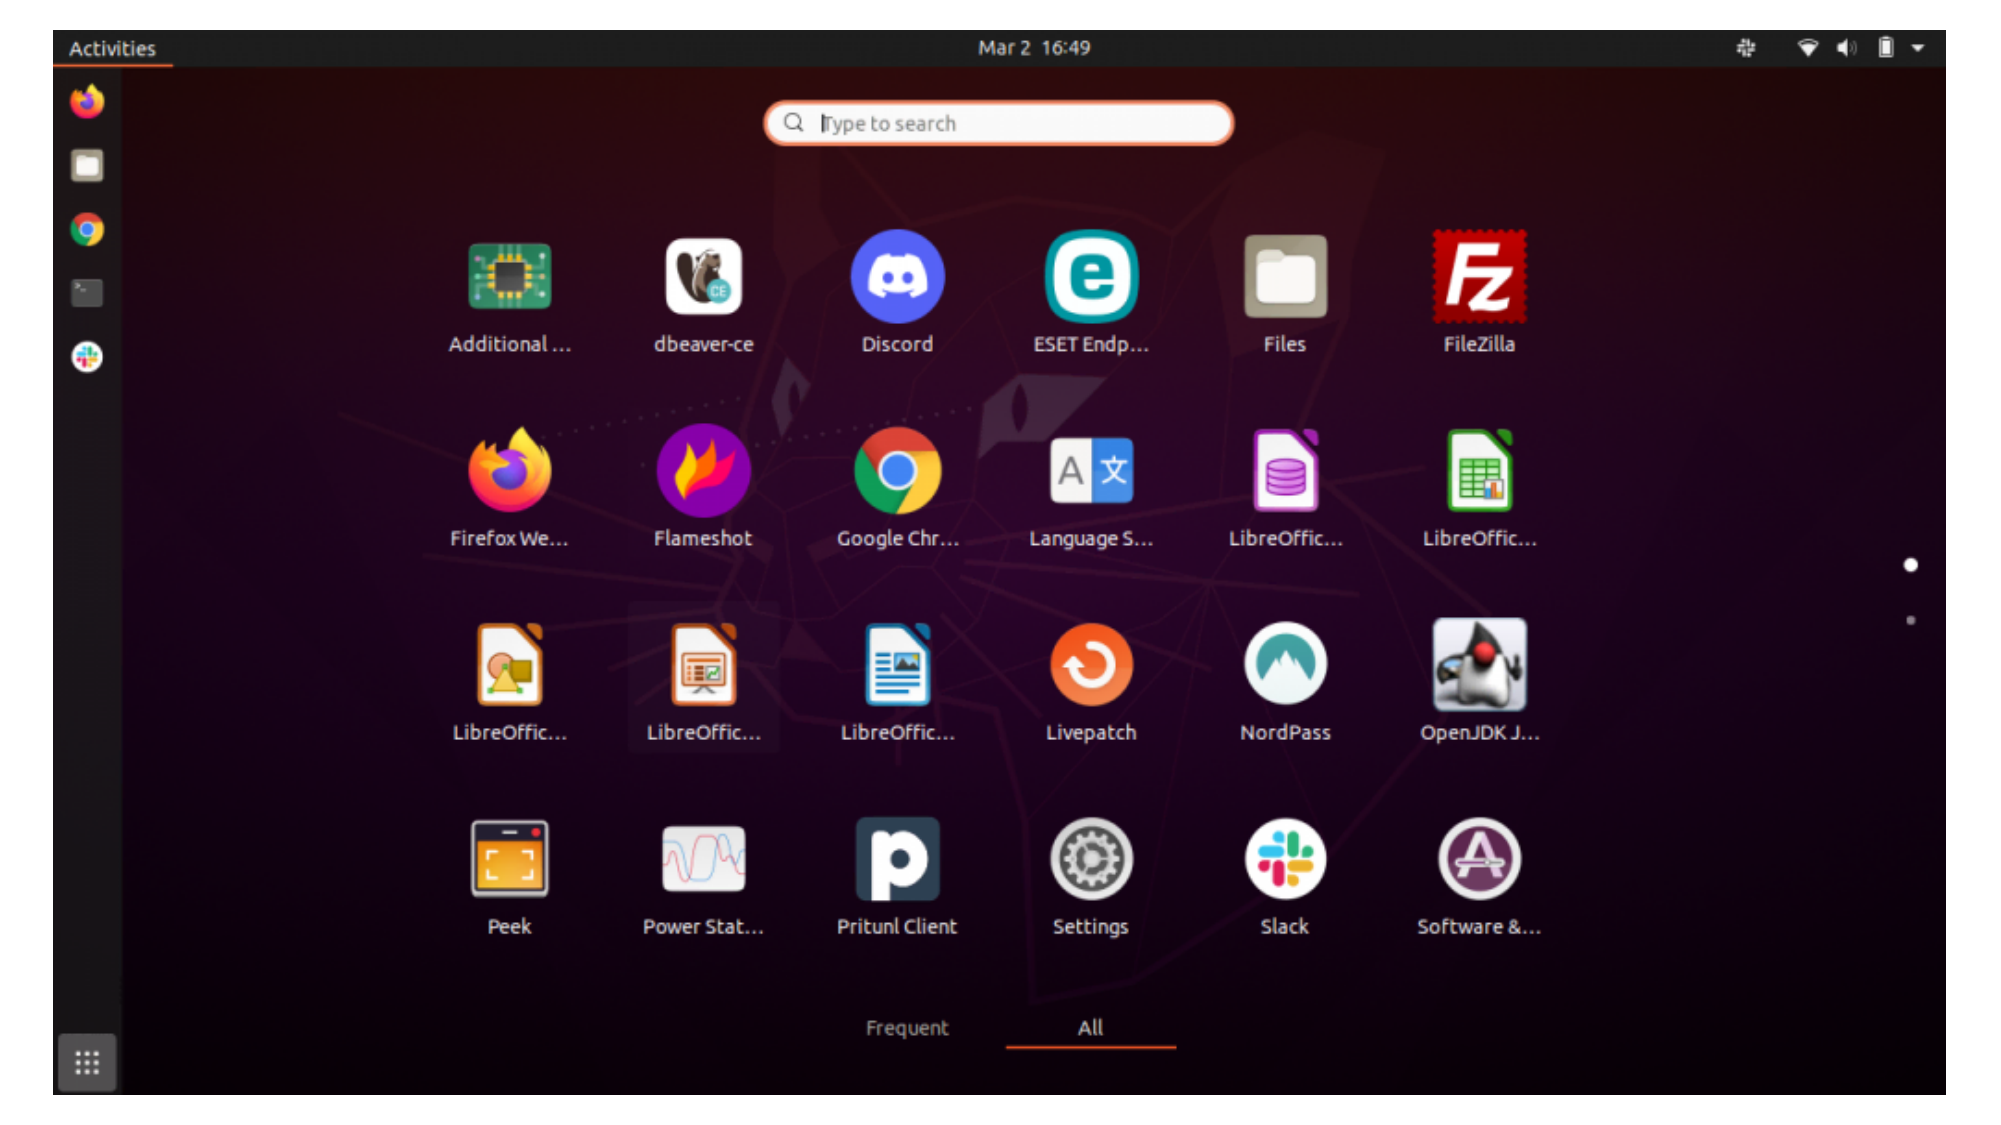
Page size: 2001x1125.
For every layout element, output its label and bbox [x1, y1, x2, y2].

list [53, 30, 1947, 1095]
